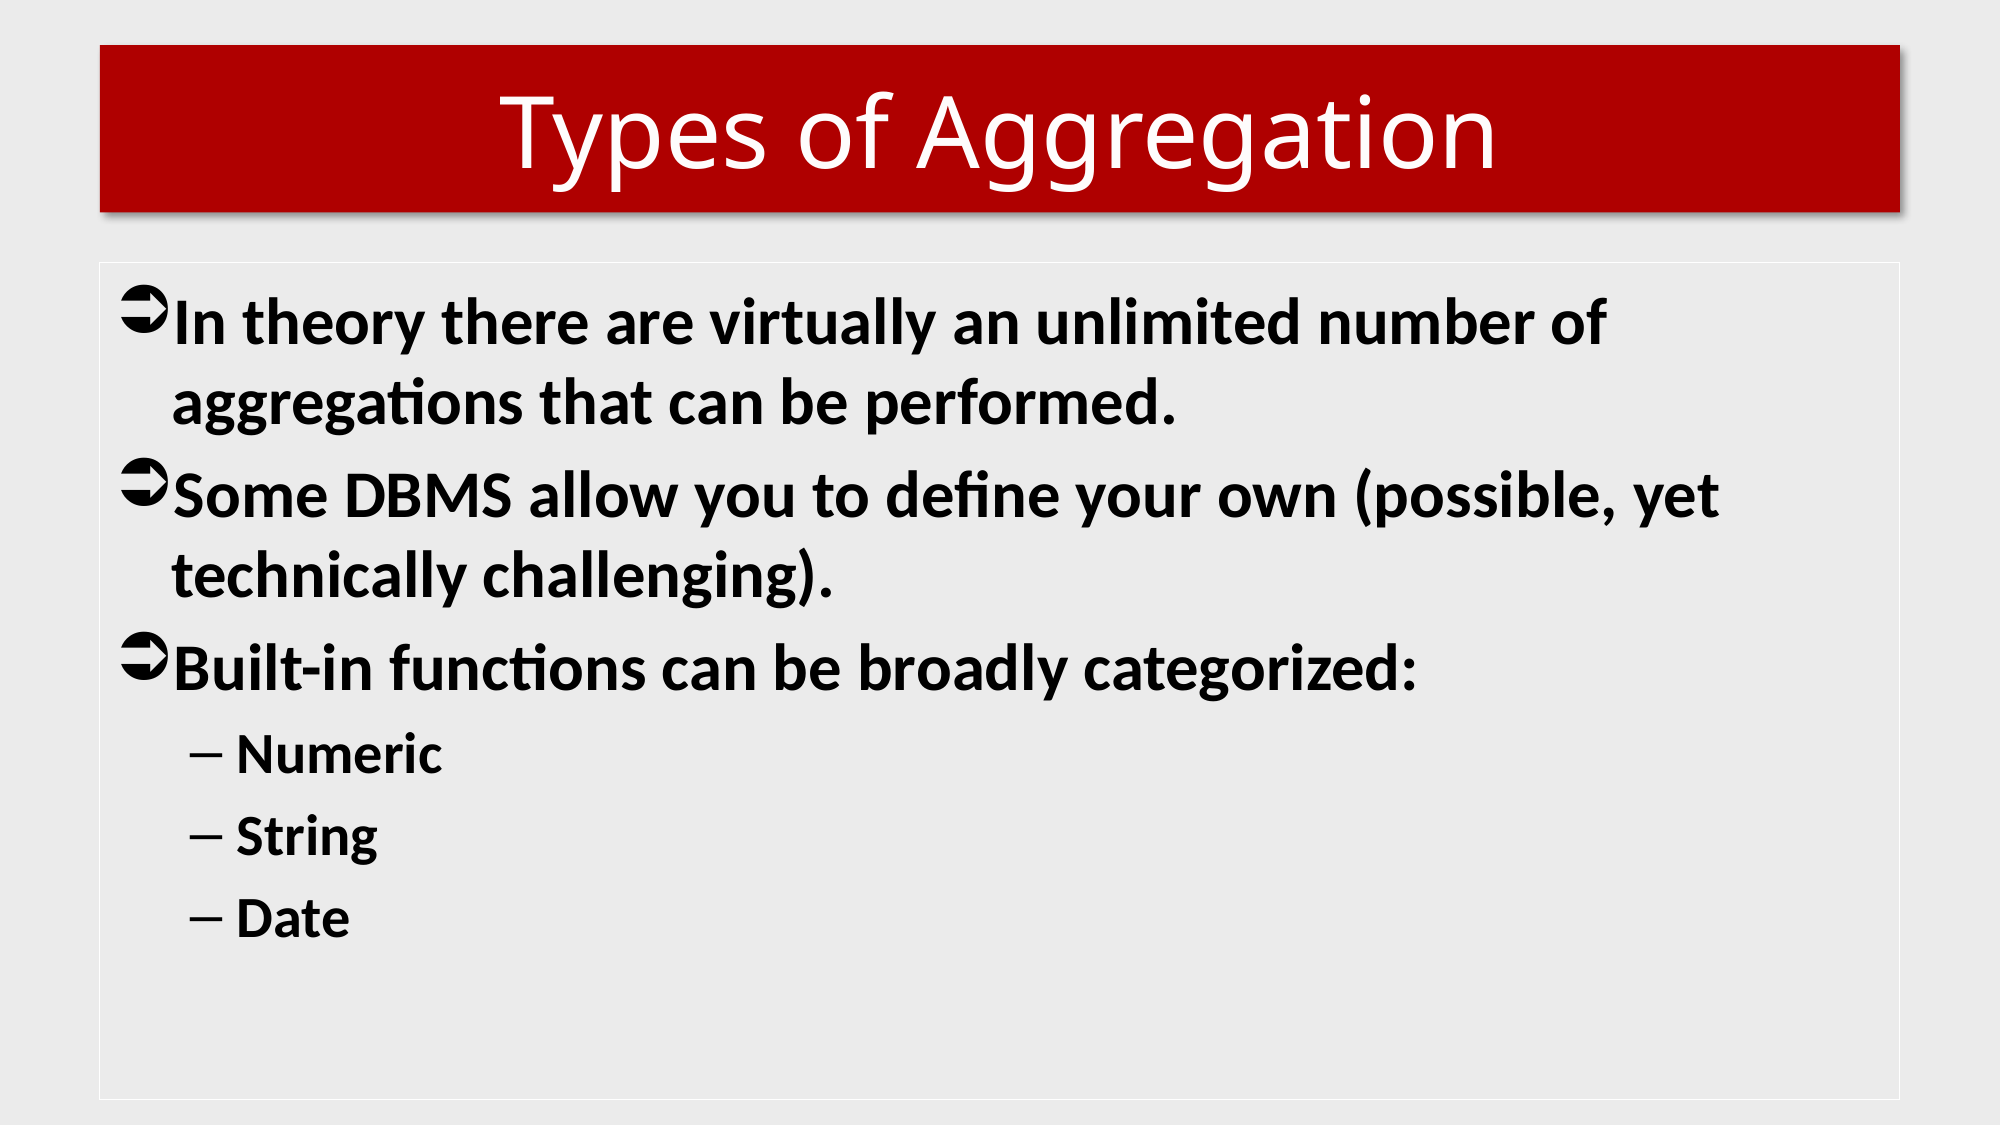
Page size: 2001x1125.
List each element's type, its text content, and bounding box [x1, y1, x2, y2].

list In theory there are virtually an unlimited number of aggregations that can be performed. Some DBMS allow you to define your own (possible, yet technically challenging). Built-in functions can be broadly categorized: Numeric String Date [99, 262, 1900, 1100]
title Types of Aggregation [99, 45, 1900, 213]
